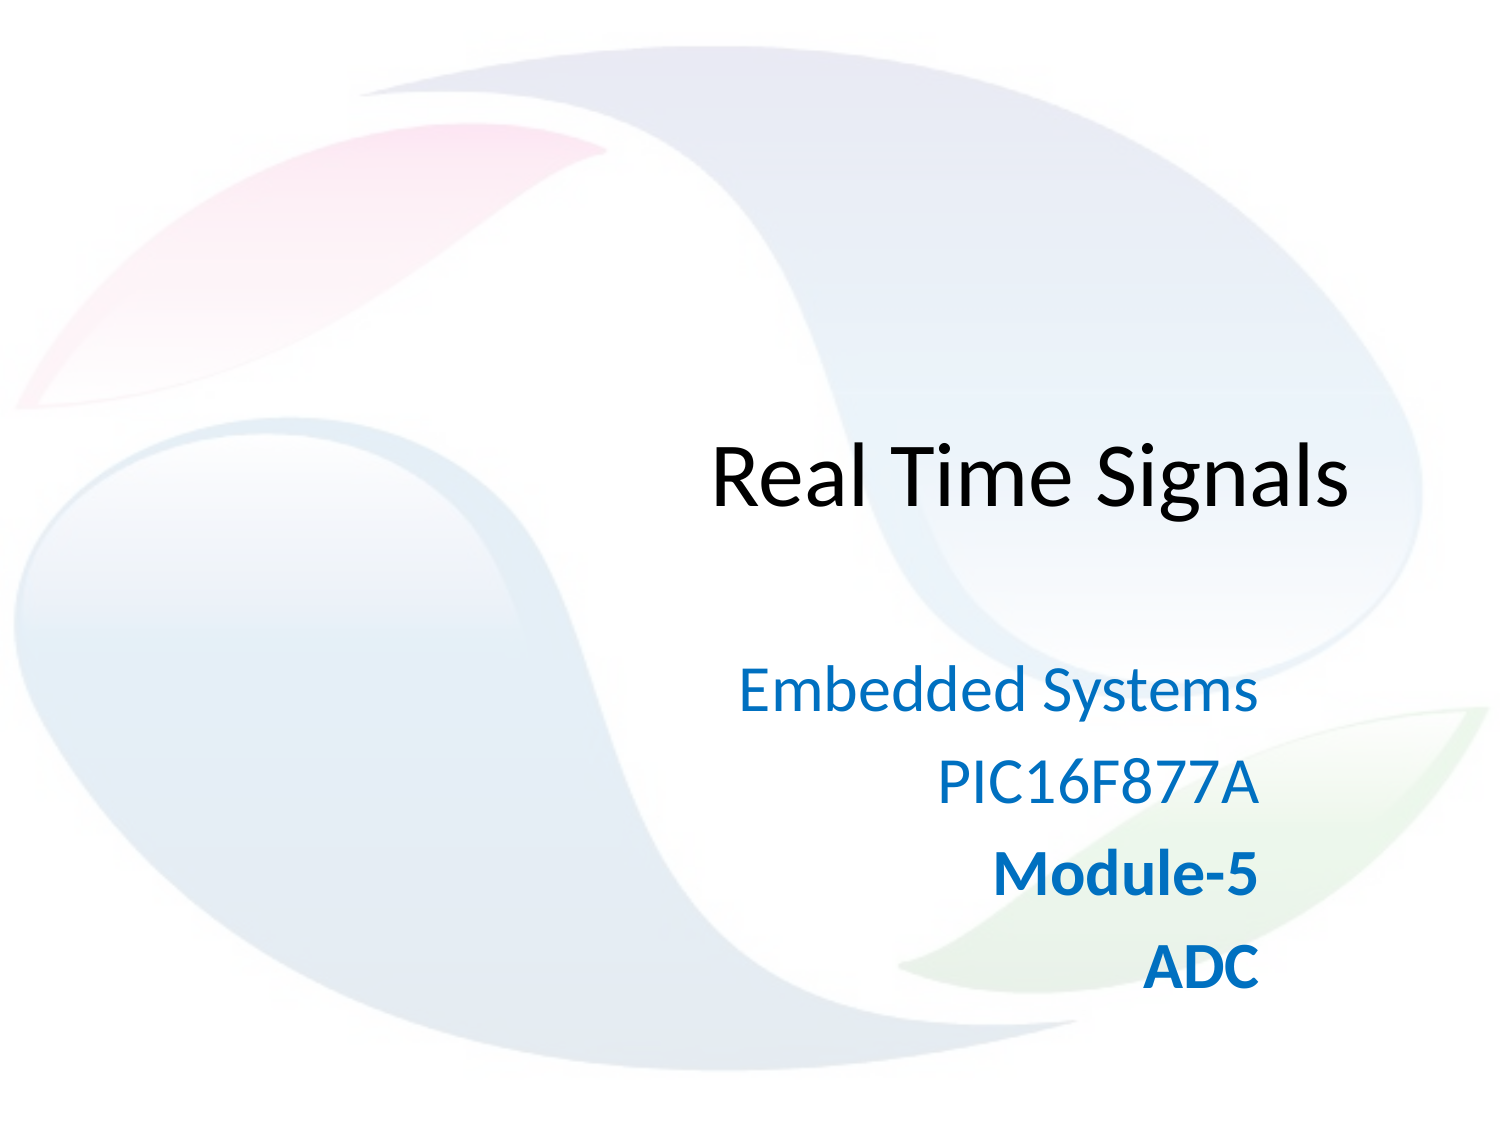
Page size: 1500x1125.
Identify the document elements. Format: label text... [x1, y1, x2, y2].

title Real Time Signals [112, 349, 1388, 591]
subtitle Embedded Systems PIC16F877A Module-5 ADC [225, 637, 1275, 1013]
